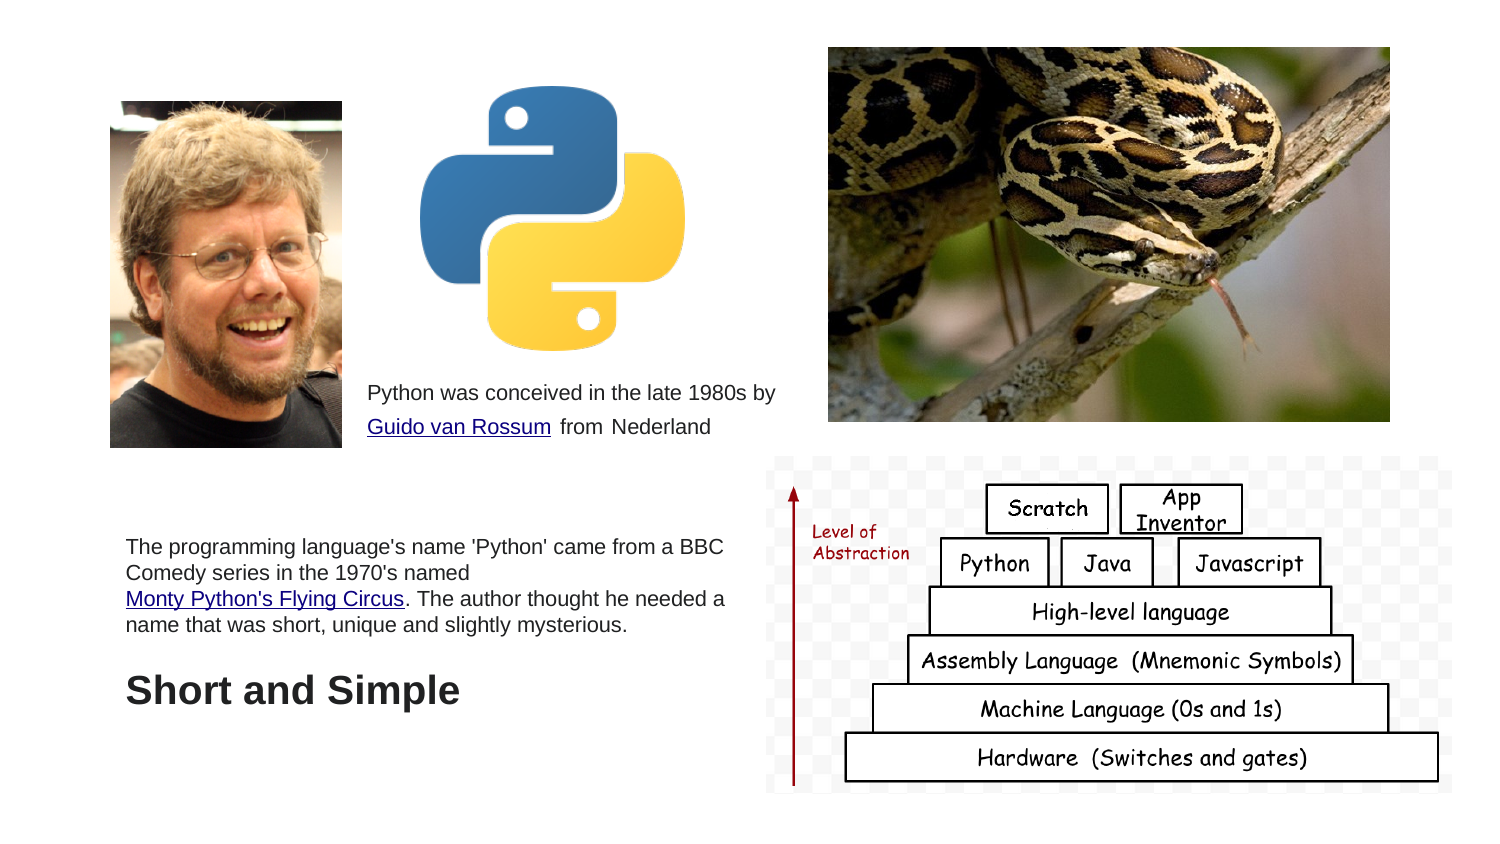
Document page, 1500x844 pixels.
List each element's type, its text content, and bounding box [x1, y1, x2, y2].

text_box Python was conceived in the late 1980s by Guido van Rossum from Nederland [352, 364, 845, 456]
picture [765, 455, 1452, 794]
text_box The programming language's name 'Python' came from a BBC Comedy series in the 1970's named Monty Python's Flying Circus. The author thought he needed a name that was short, unique and slightly mysterious. Short and Simple [110, 517, 759, 728]
picture [420, 86, 685, 351]
picture [110, 101, 342, 448]
picture [827, 47, 1390, 423]
